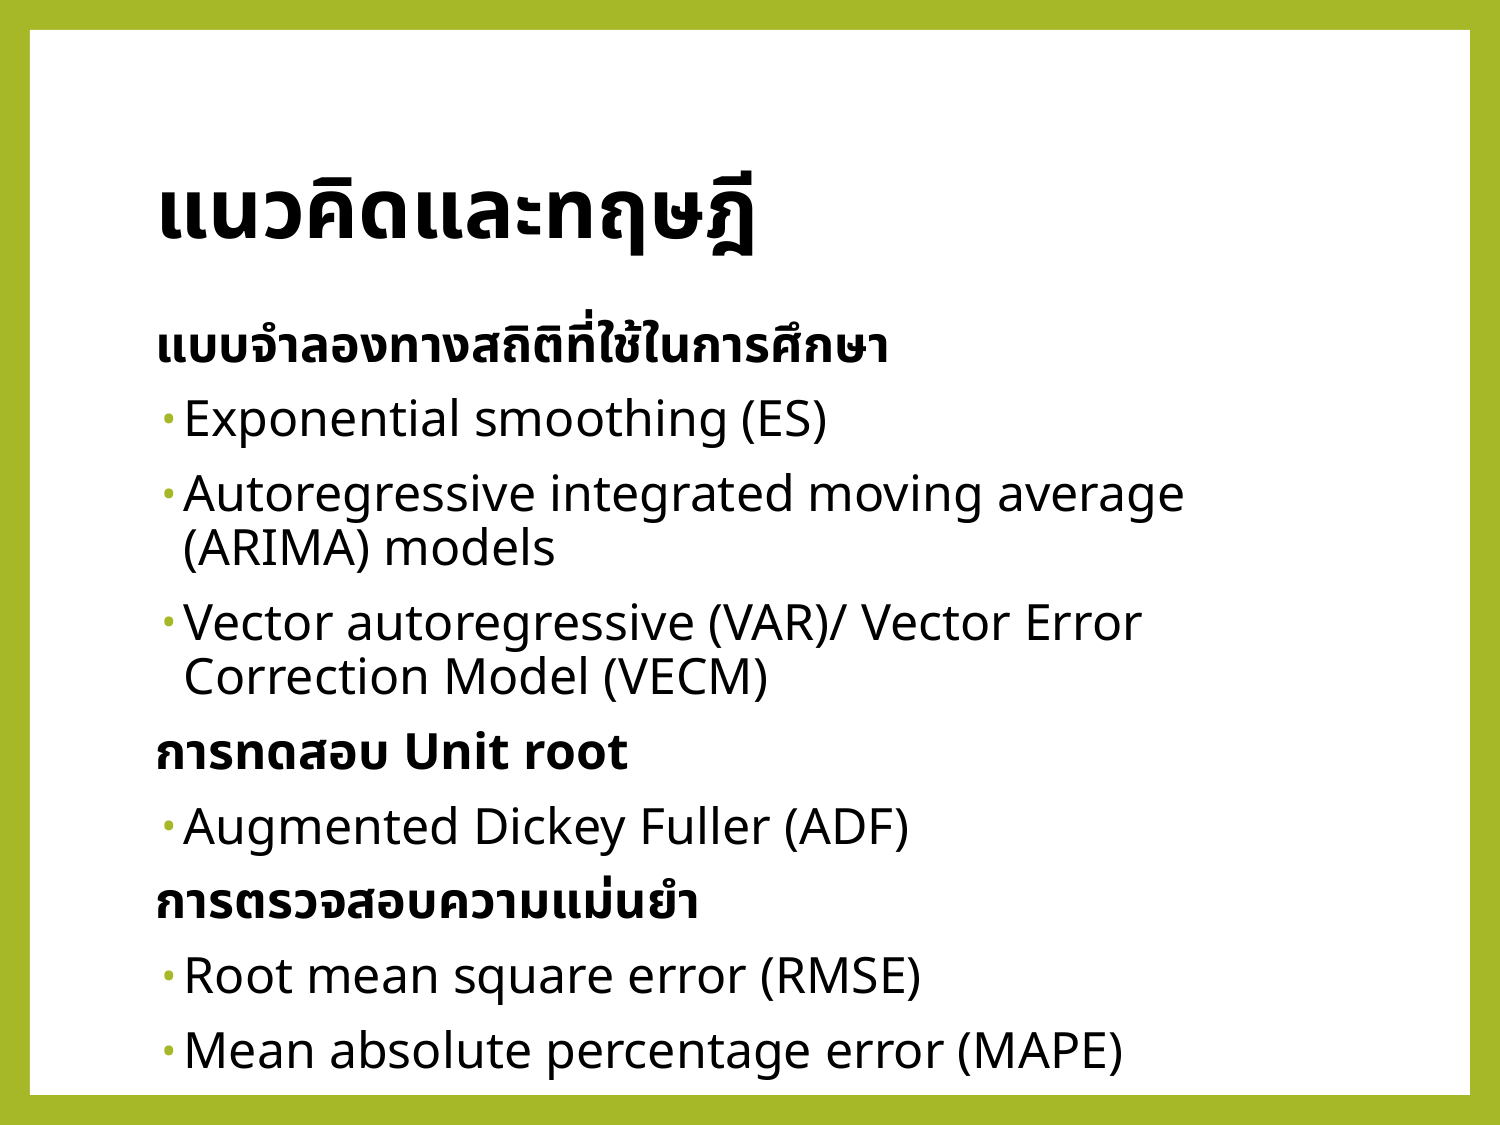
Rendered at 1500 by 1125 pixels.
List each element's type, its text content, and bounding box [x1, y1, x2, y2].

title แนวคิดและทฤษฎี [140, 99, 1356, 311]
list แบบจำลองทางสถิติที่ใช้ในการศึกษา Exponential smoothing (ES) Autoregressive integrated moving average (ARIMA) models Vector autoregressive (VAR)/ Vector Error Correction Model (VECM) การทดสอบ Unit root Augmented Dickey Fuller (ADF) การตรวจสอบความแม่นยำ Root mean square error (RMSE) Mean absolute percentage error (MAPE) [140, 311, 1356, 974]
